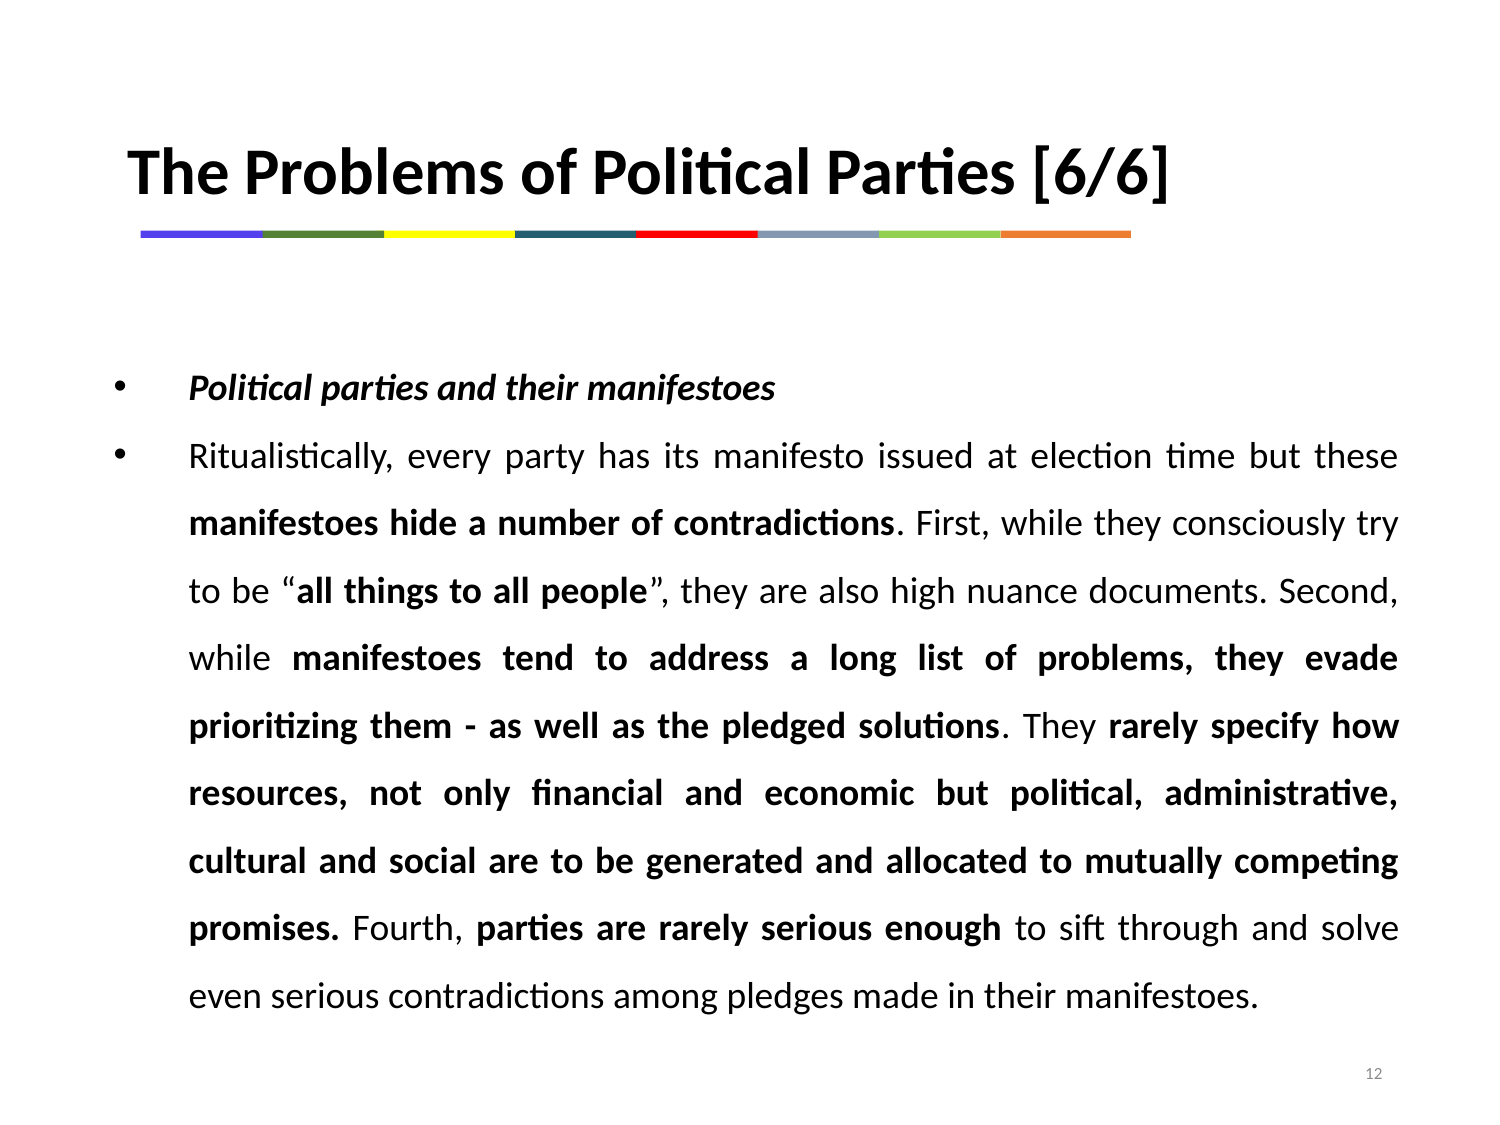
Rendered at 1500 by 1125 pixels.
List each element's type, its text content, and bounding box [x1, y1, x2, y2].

text_box Political parties and their manifestoes Ritualistically, every party has its manifesto issued at election time but these manifestoes hide a number of contradictions. First, while they consciously try to be “all things to all people”, they are also high nuance documents. Second, while manifestoes tend to address a long list of problems, they evade prioritizing them - as well as the pledged solutions. They rarely specify how resources, not only financial and economic but political, administrative, cultural and social are to be generated and allocated to mutually competing promises. Fourth, parties are rarely serious enough to sift through and solve even serious contradictions among pledges made in their manifestoes. [98, 288, 1415, 1091]
text_box The Problems of Political Parties [6/6] [112, 120, 1500, 296]
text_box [140, 230, 1131, 239]
slide_number 12 [1060, 1042, 1398, 1103]
